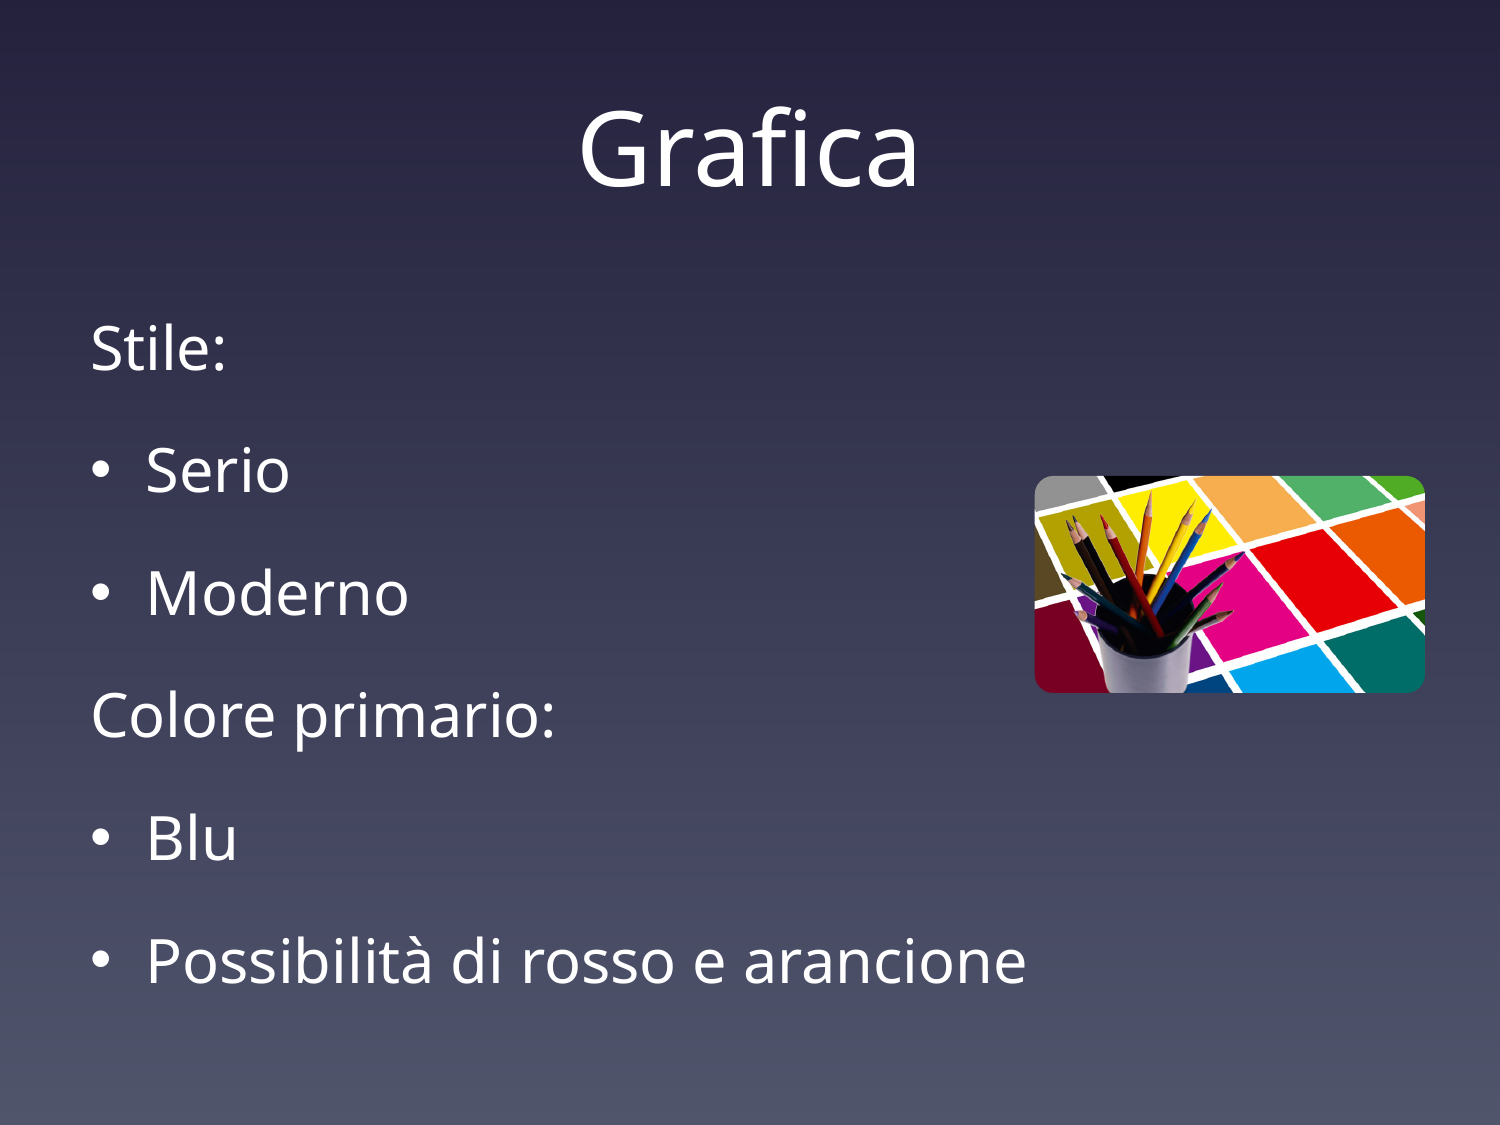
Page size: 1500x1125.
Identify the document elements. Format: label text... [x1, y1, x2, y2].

picture [1034, 475, 1426, 694]
list Stile: Serio Moderno Colore primario: Blu Possibilità di rosso e arancione [75, 262, 1425, 1005]
title Grafica [75, 75, 1425, 262]
